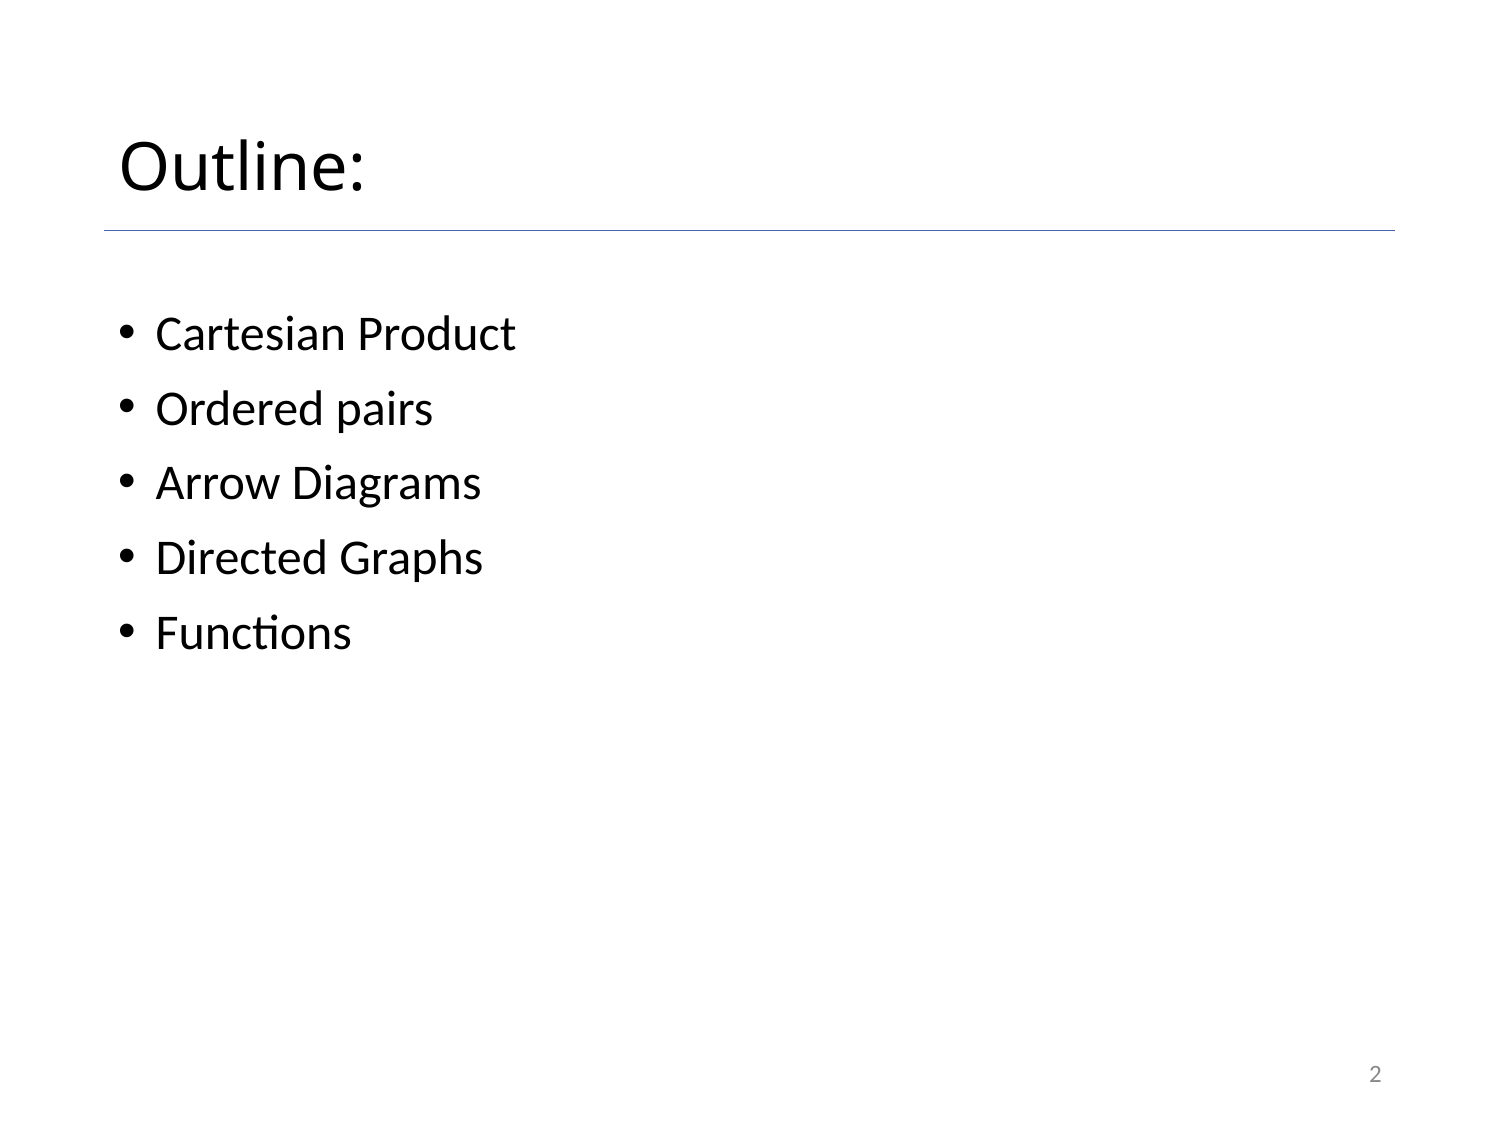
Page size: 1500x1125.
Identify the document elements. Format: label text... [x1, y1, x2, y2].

title Outline: [103, 59, 1397, 278]
list Cartesian Product Ordered pairs Arrow Diagrams Directed Graphs Functions [103, 299, 1397, 1014]
slide_number 2 [1059, 1042, 1397, 1103]
